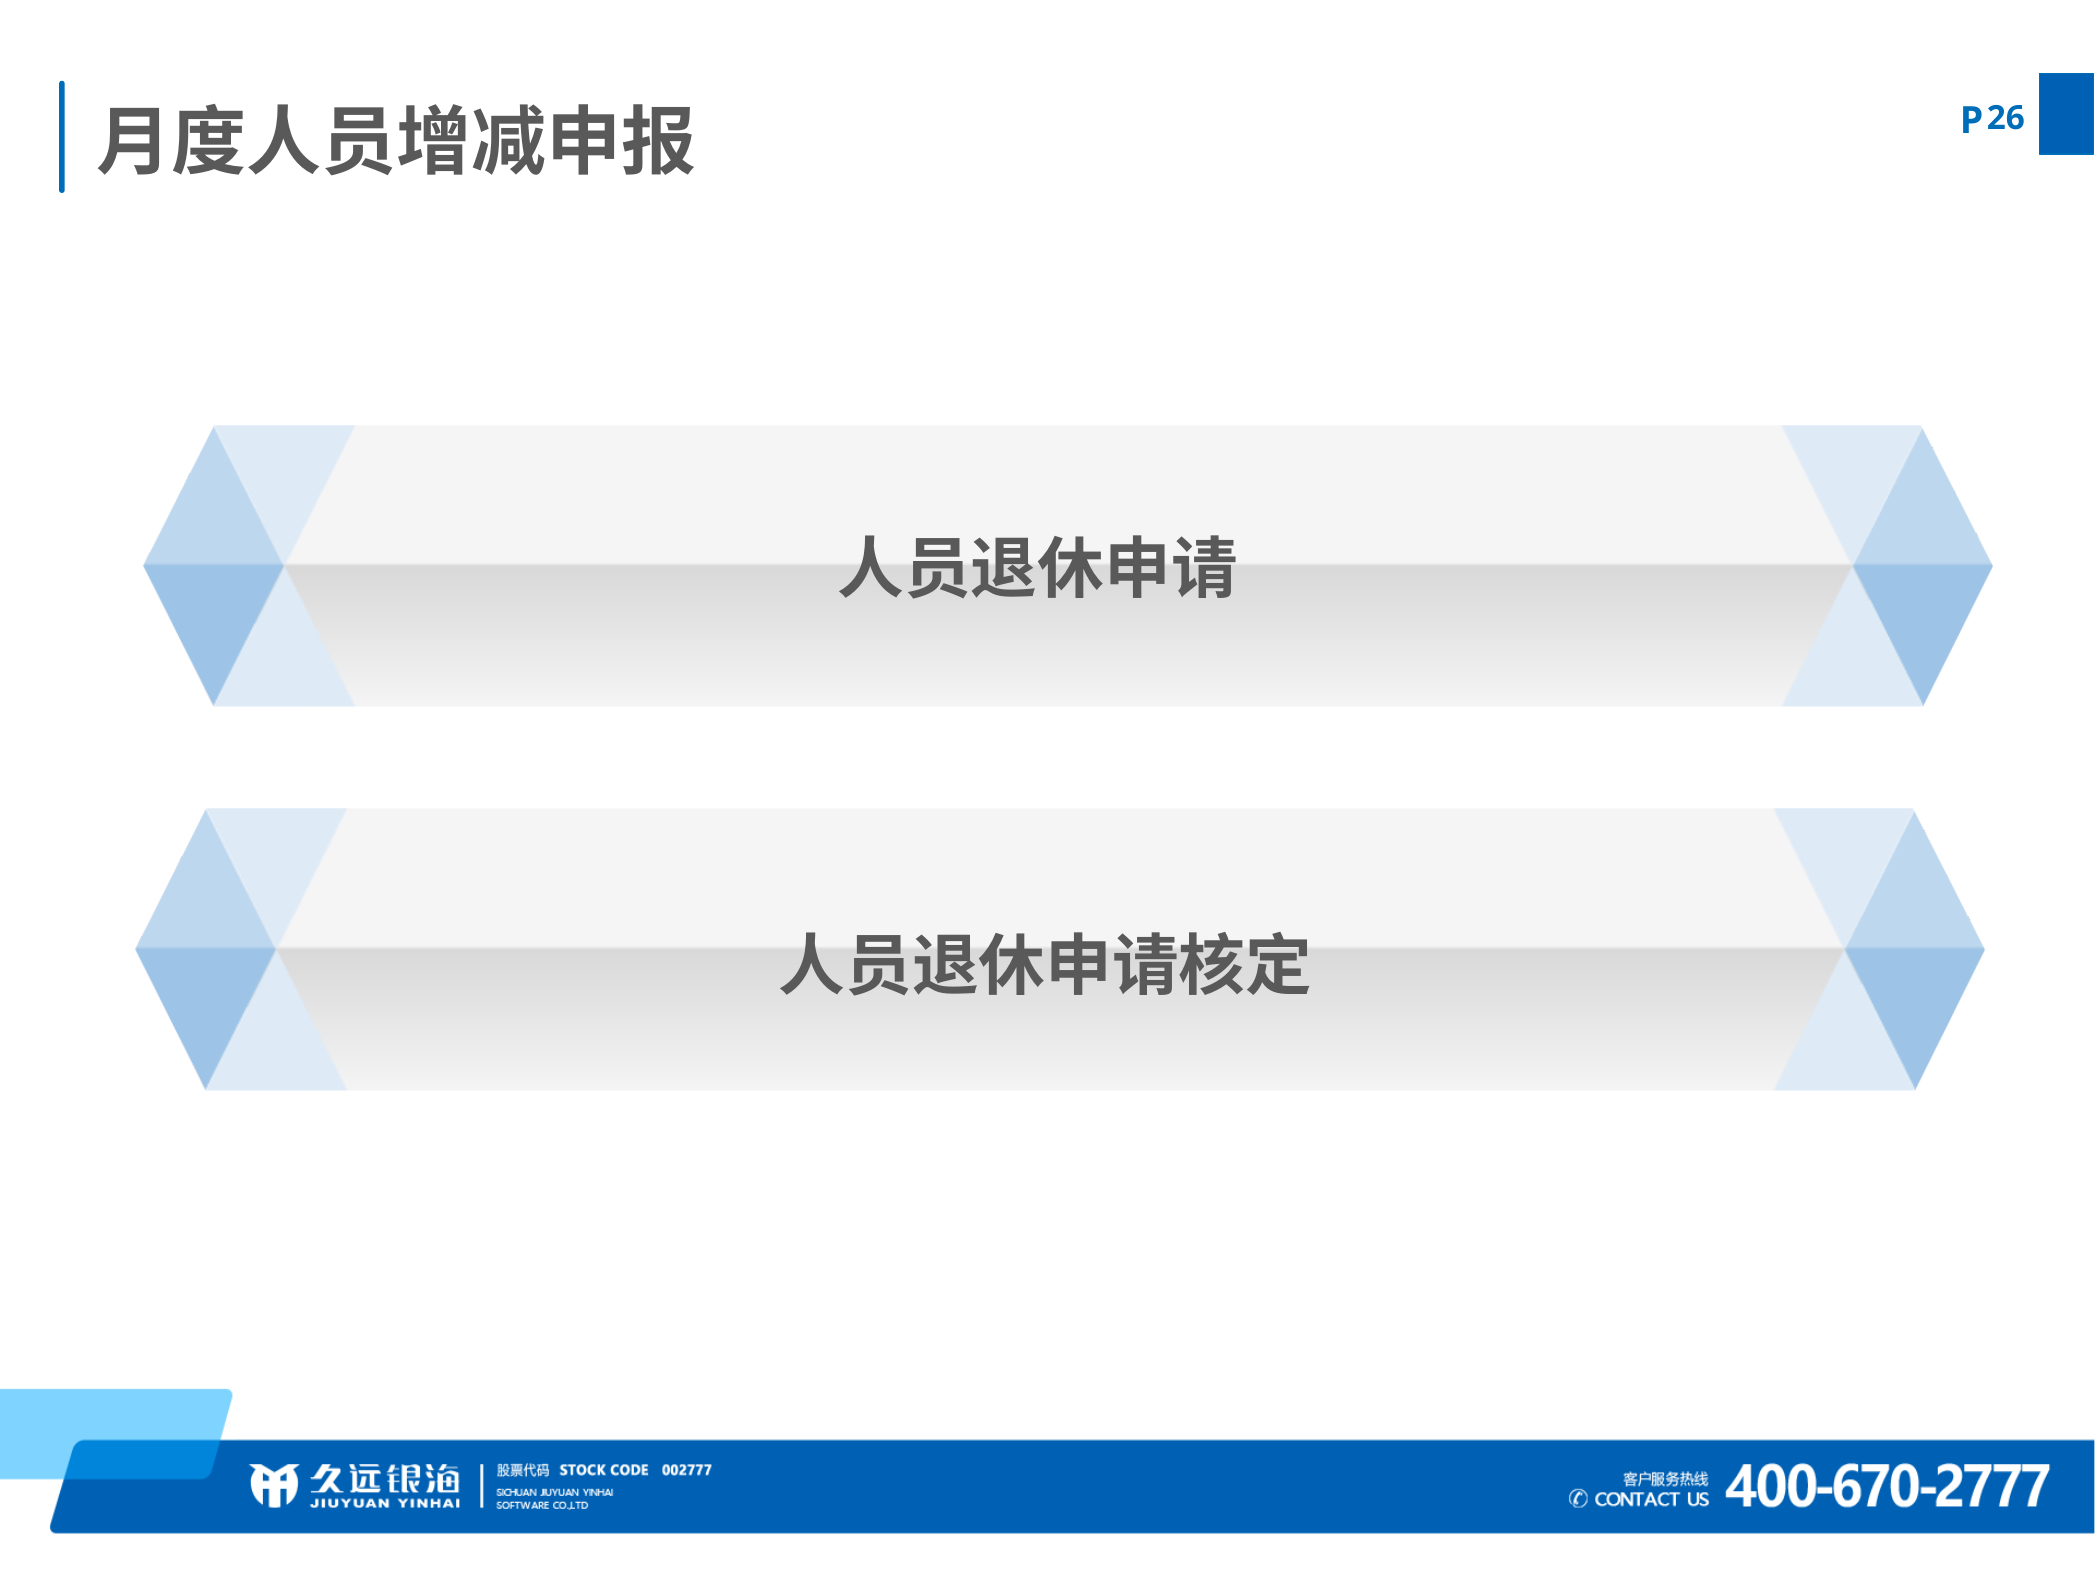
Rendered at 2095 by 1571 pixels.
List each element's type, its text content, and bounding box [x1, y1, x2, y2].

picture [135, 808, 1985, 1091]
picture [0, 1375, 2095, 1571]
list 月度人员增减申报 [81, 86, 1722, 195]
picture [143, 424, 1994, 708]
